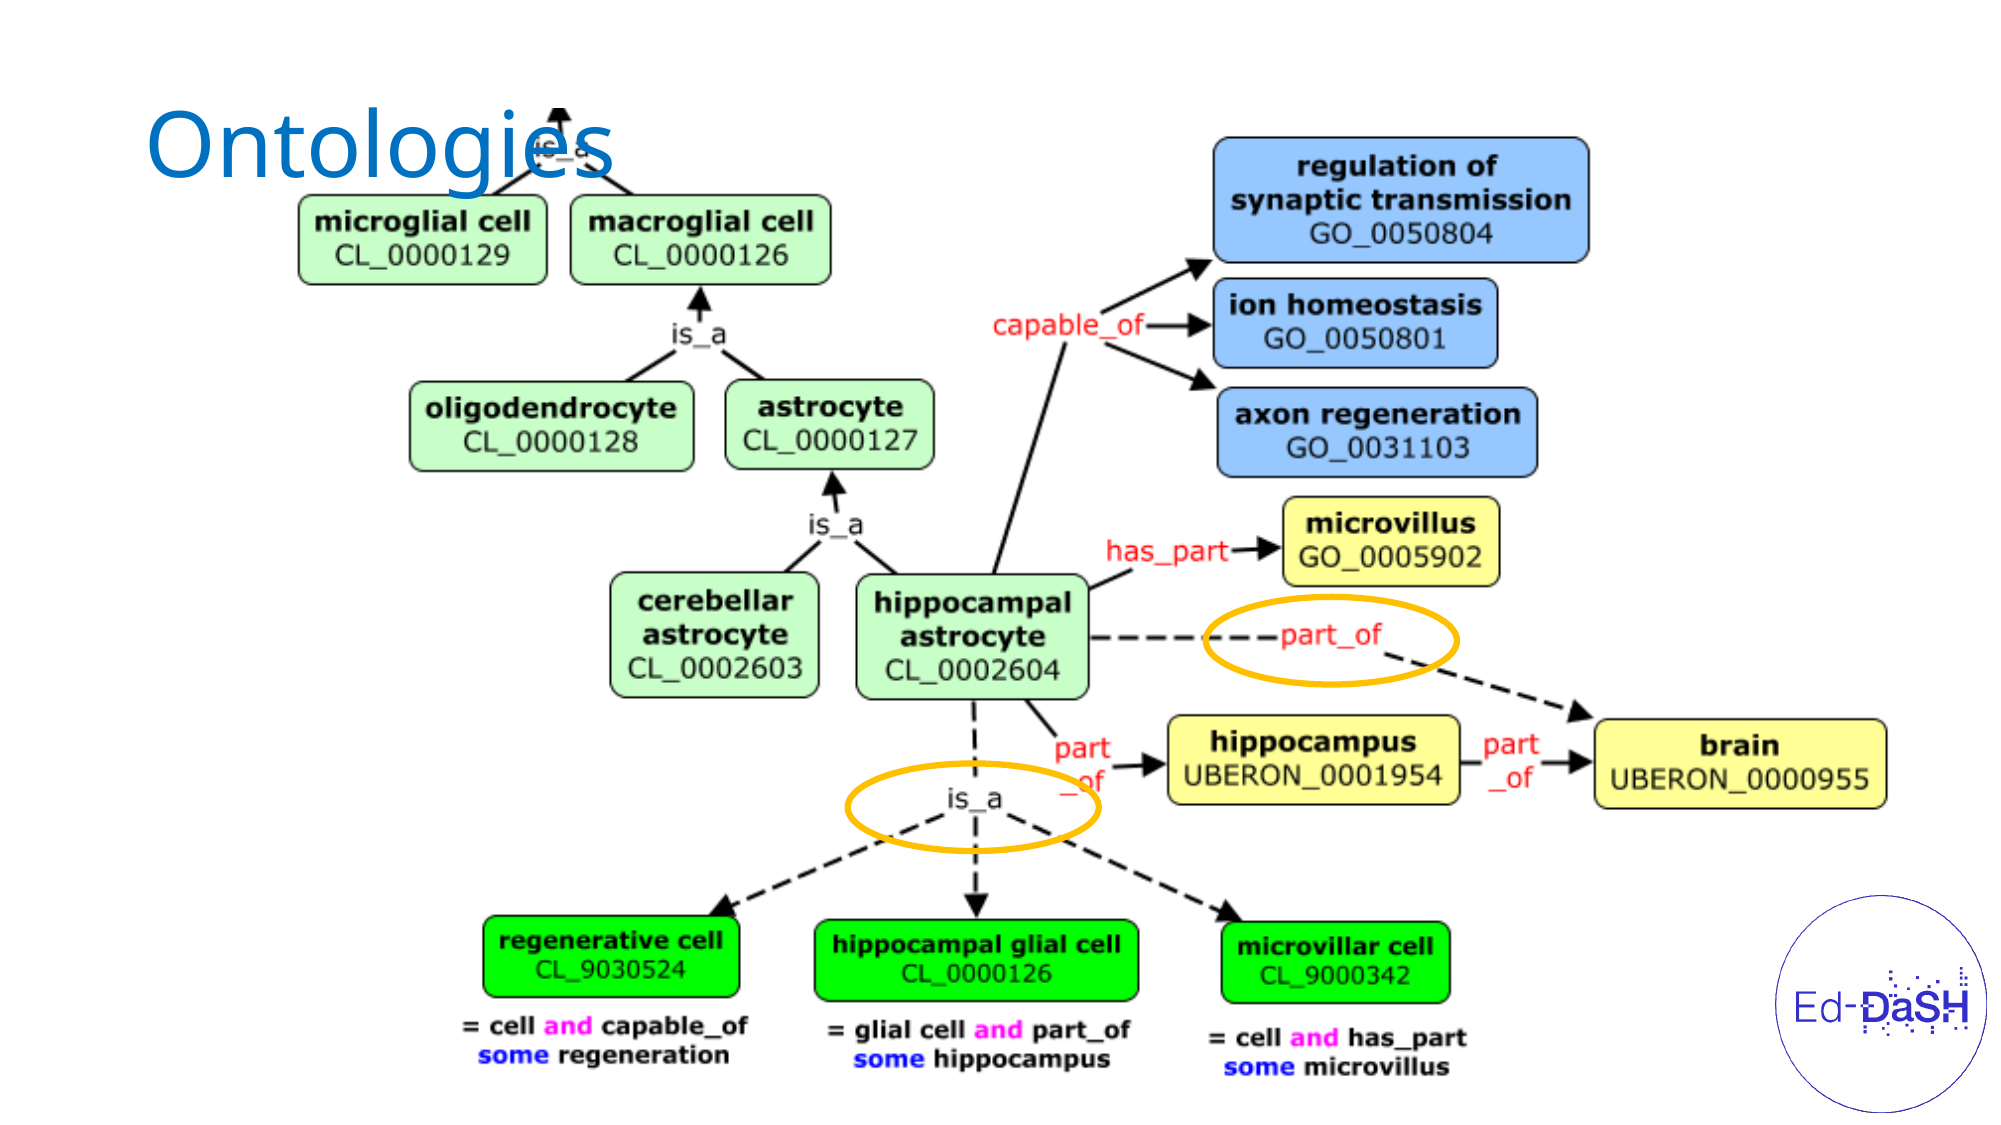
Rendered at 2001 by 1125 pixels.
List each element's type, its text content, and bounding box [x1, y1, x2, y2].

title Ontologies [136, 38, 1863, 258]
picture [260, 108, 1987, 1114]
